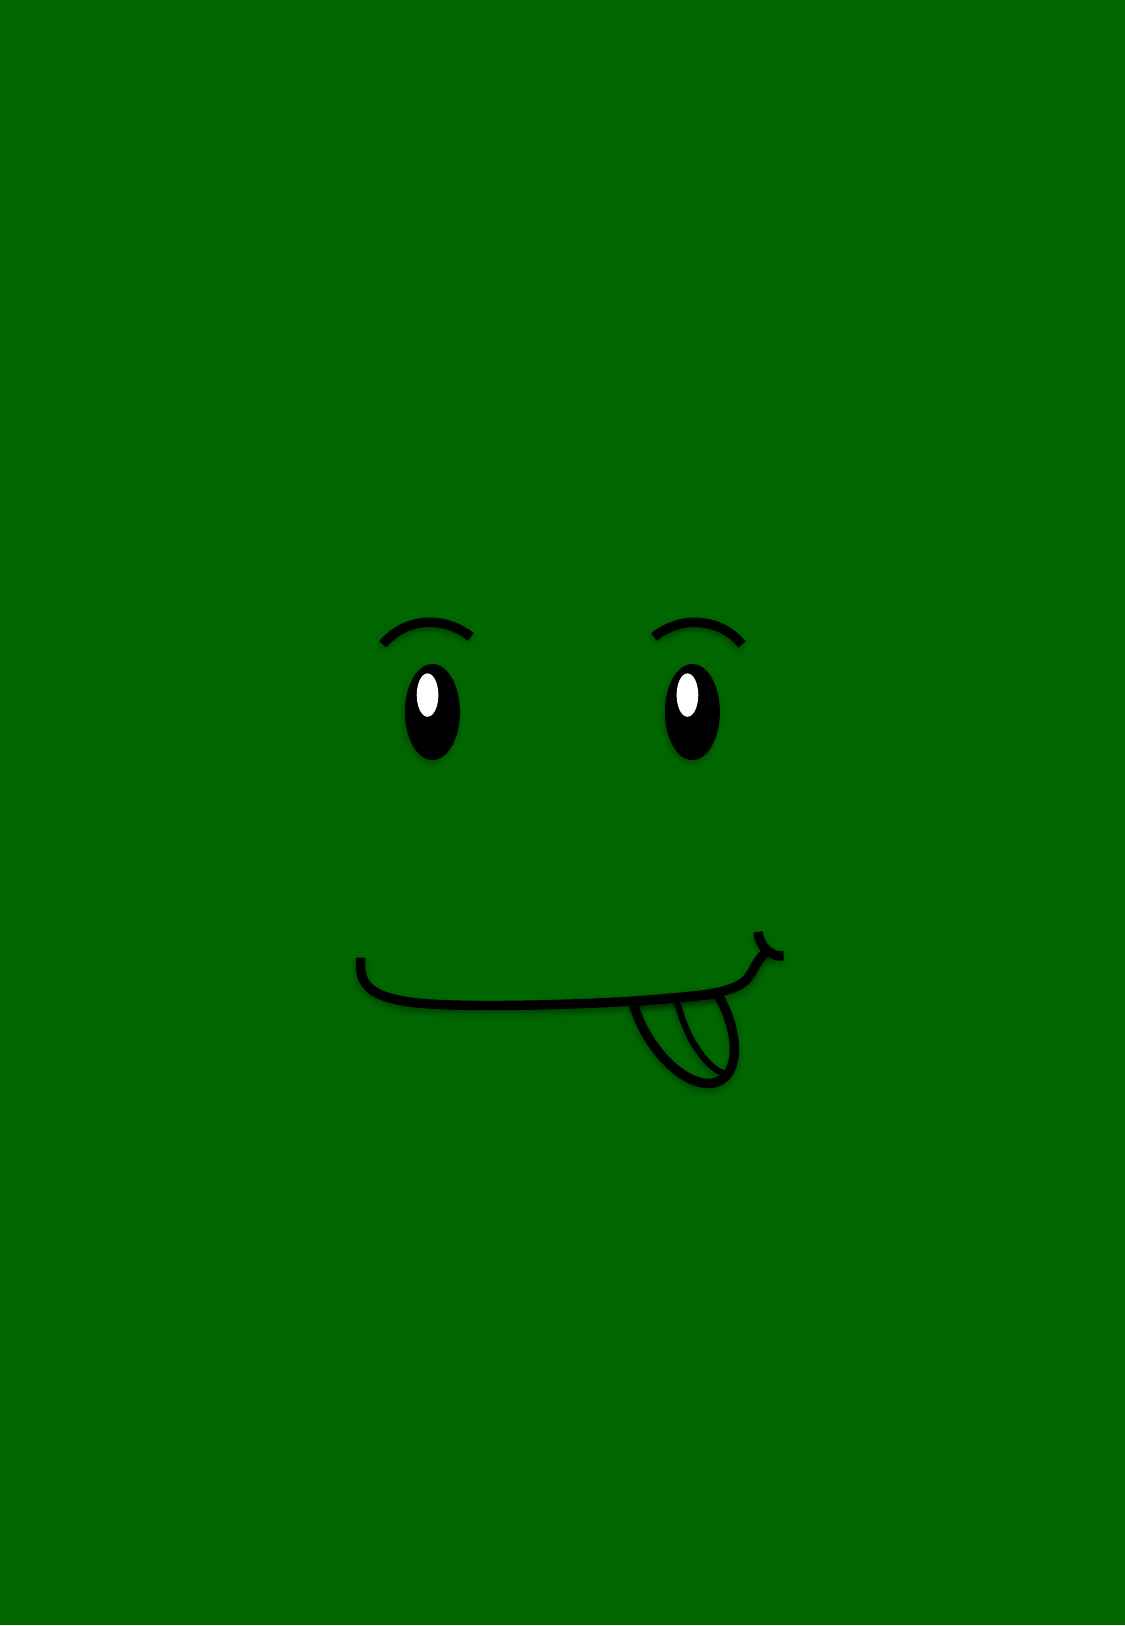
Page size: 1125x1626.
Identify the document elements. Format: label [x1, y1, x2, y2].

text_box [368, 623, 757, 746]
text_box [360, 902, 804, 1091]
text_box [404, 755, 721, 761]
